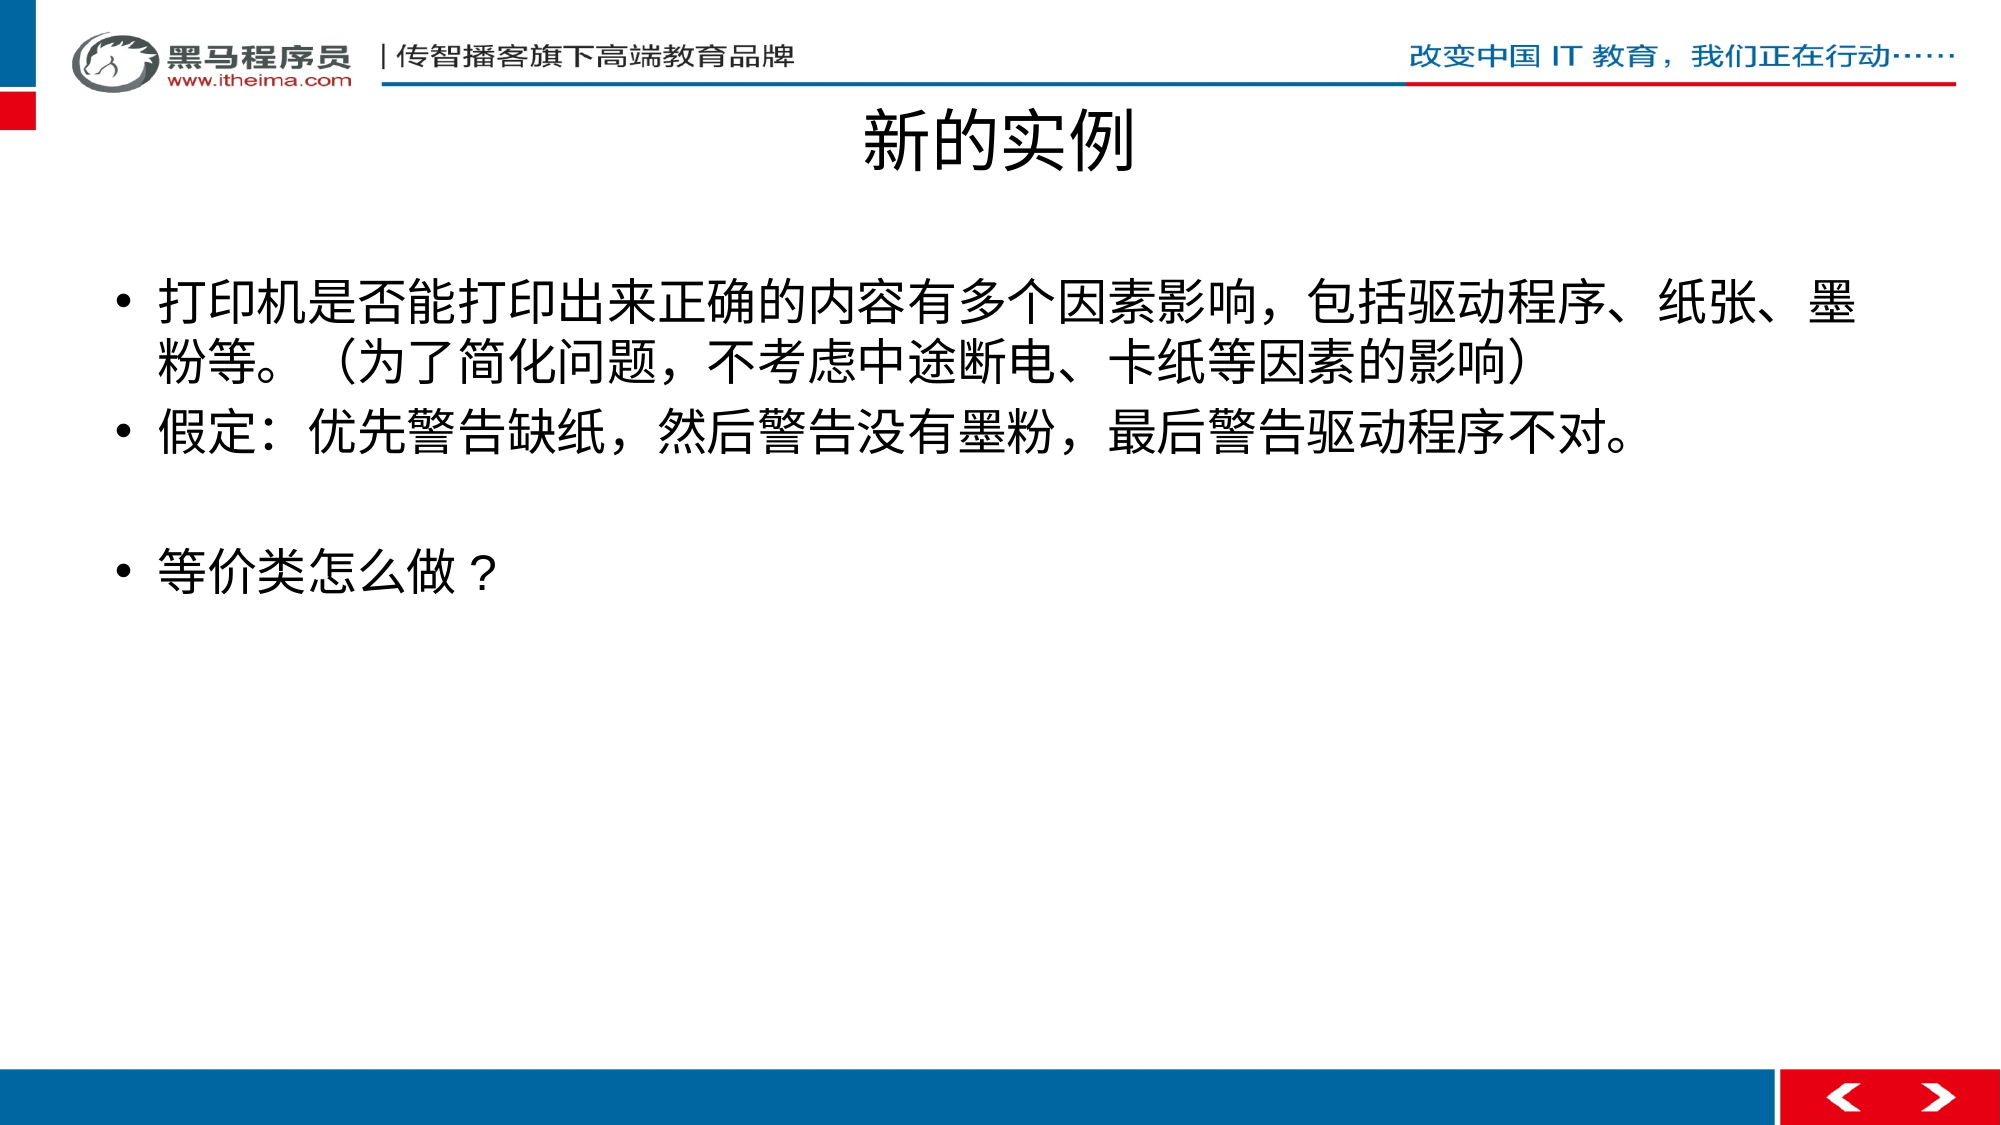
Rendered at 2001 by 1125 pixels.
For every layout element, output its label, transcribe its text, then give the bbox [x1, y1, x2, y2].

picture [0, 0, 2001, 1125]
list 打印机是否能打印出来正确的内容有多个因素影响，包括驱动程序、纸张、墨粉等。（为了简化问题，不考虑中途断电、卡纸等因素的影响） 假定：优先警告缺纸，然后警告没有墨粉，最后警告驱动程序不对。 等价类怎么做? [99, 262, 1900, 1005]
title 新的实例 [99, 45, 1900, 233]
